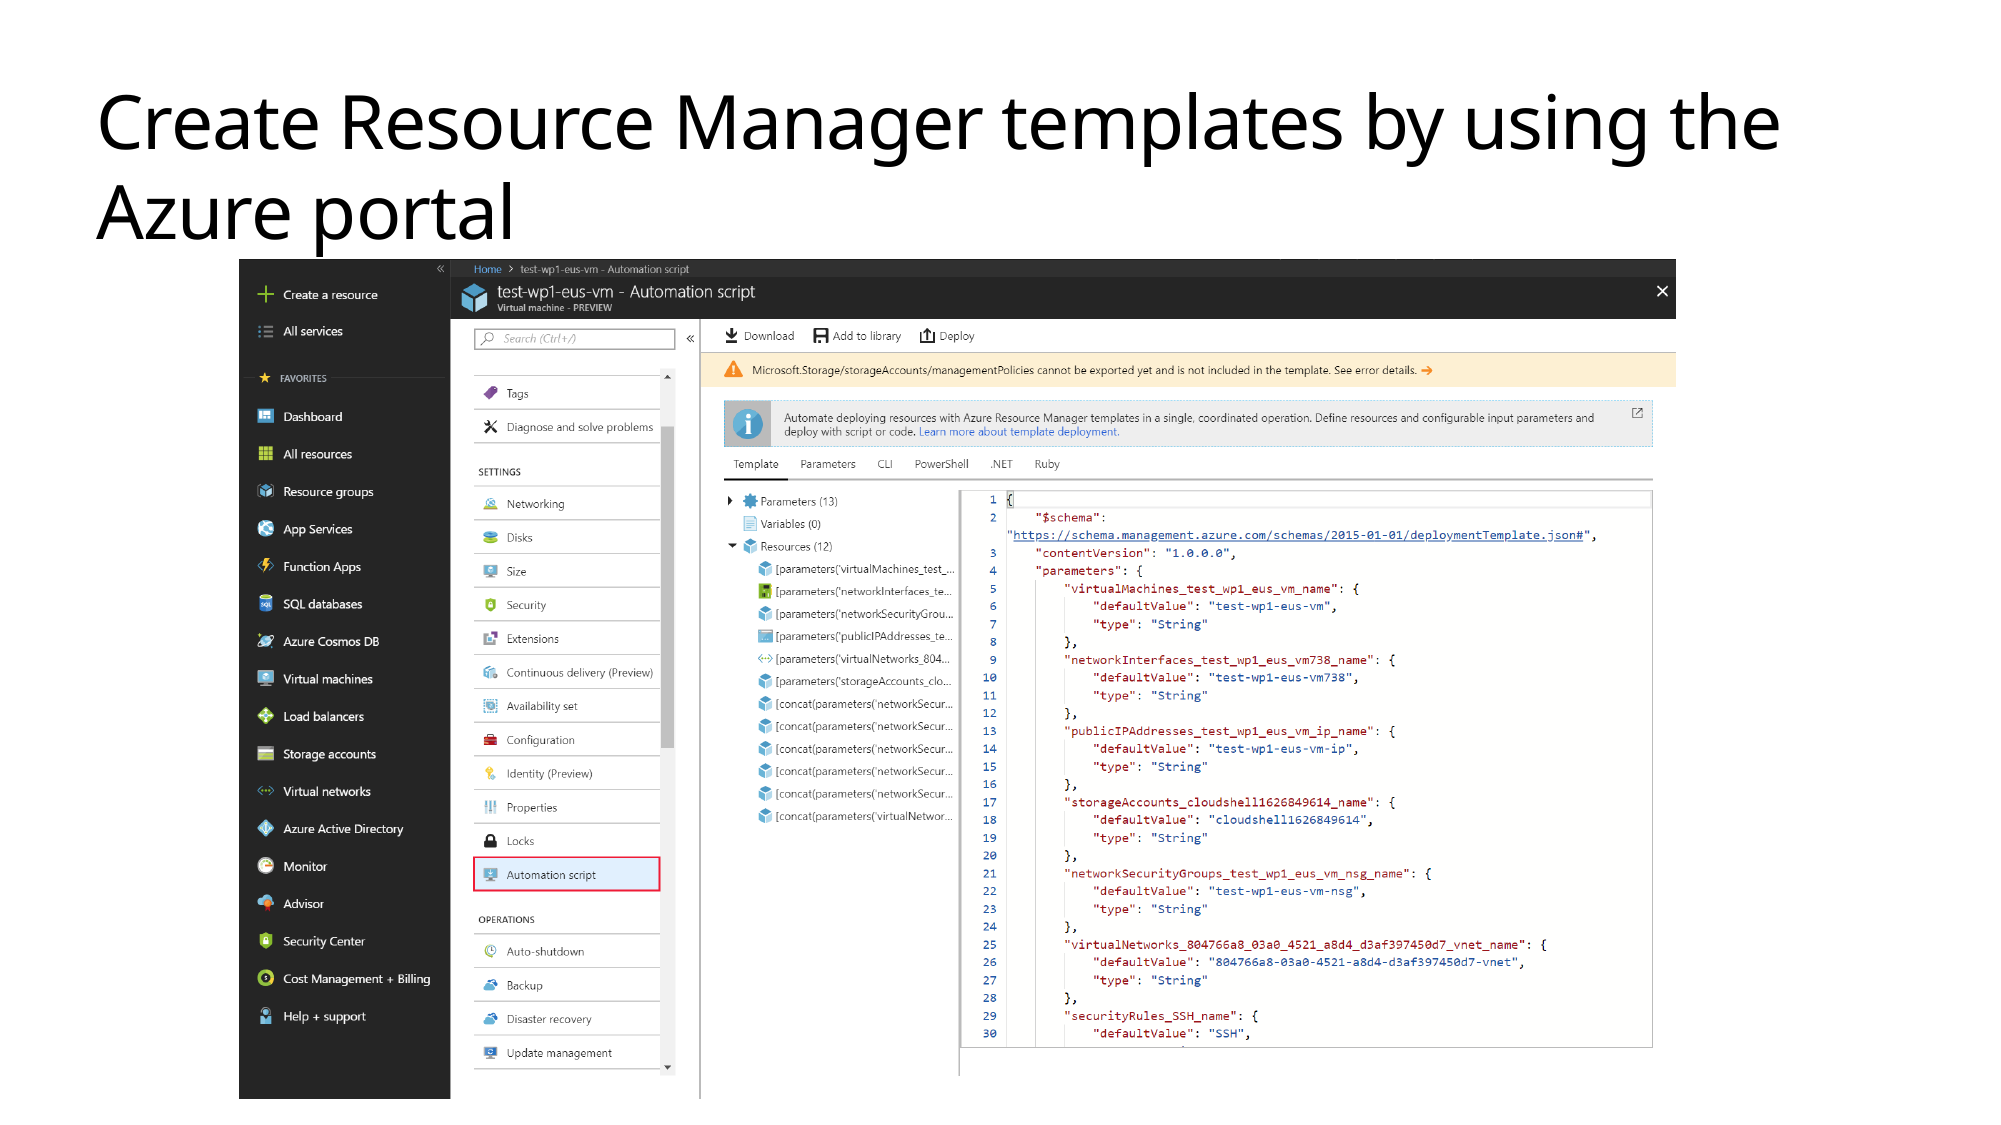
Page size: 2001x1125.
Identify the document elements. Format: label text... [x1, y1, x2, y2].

title Create Resource Manager templates by using the Azure portal [96, 75, 1904, 257]
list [239, 258, 1676, 1099]
